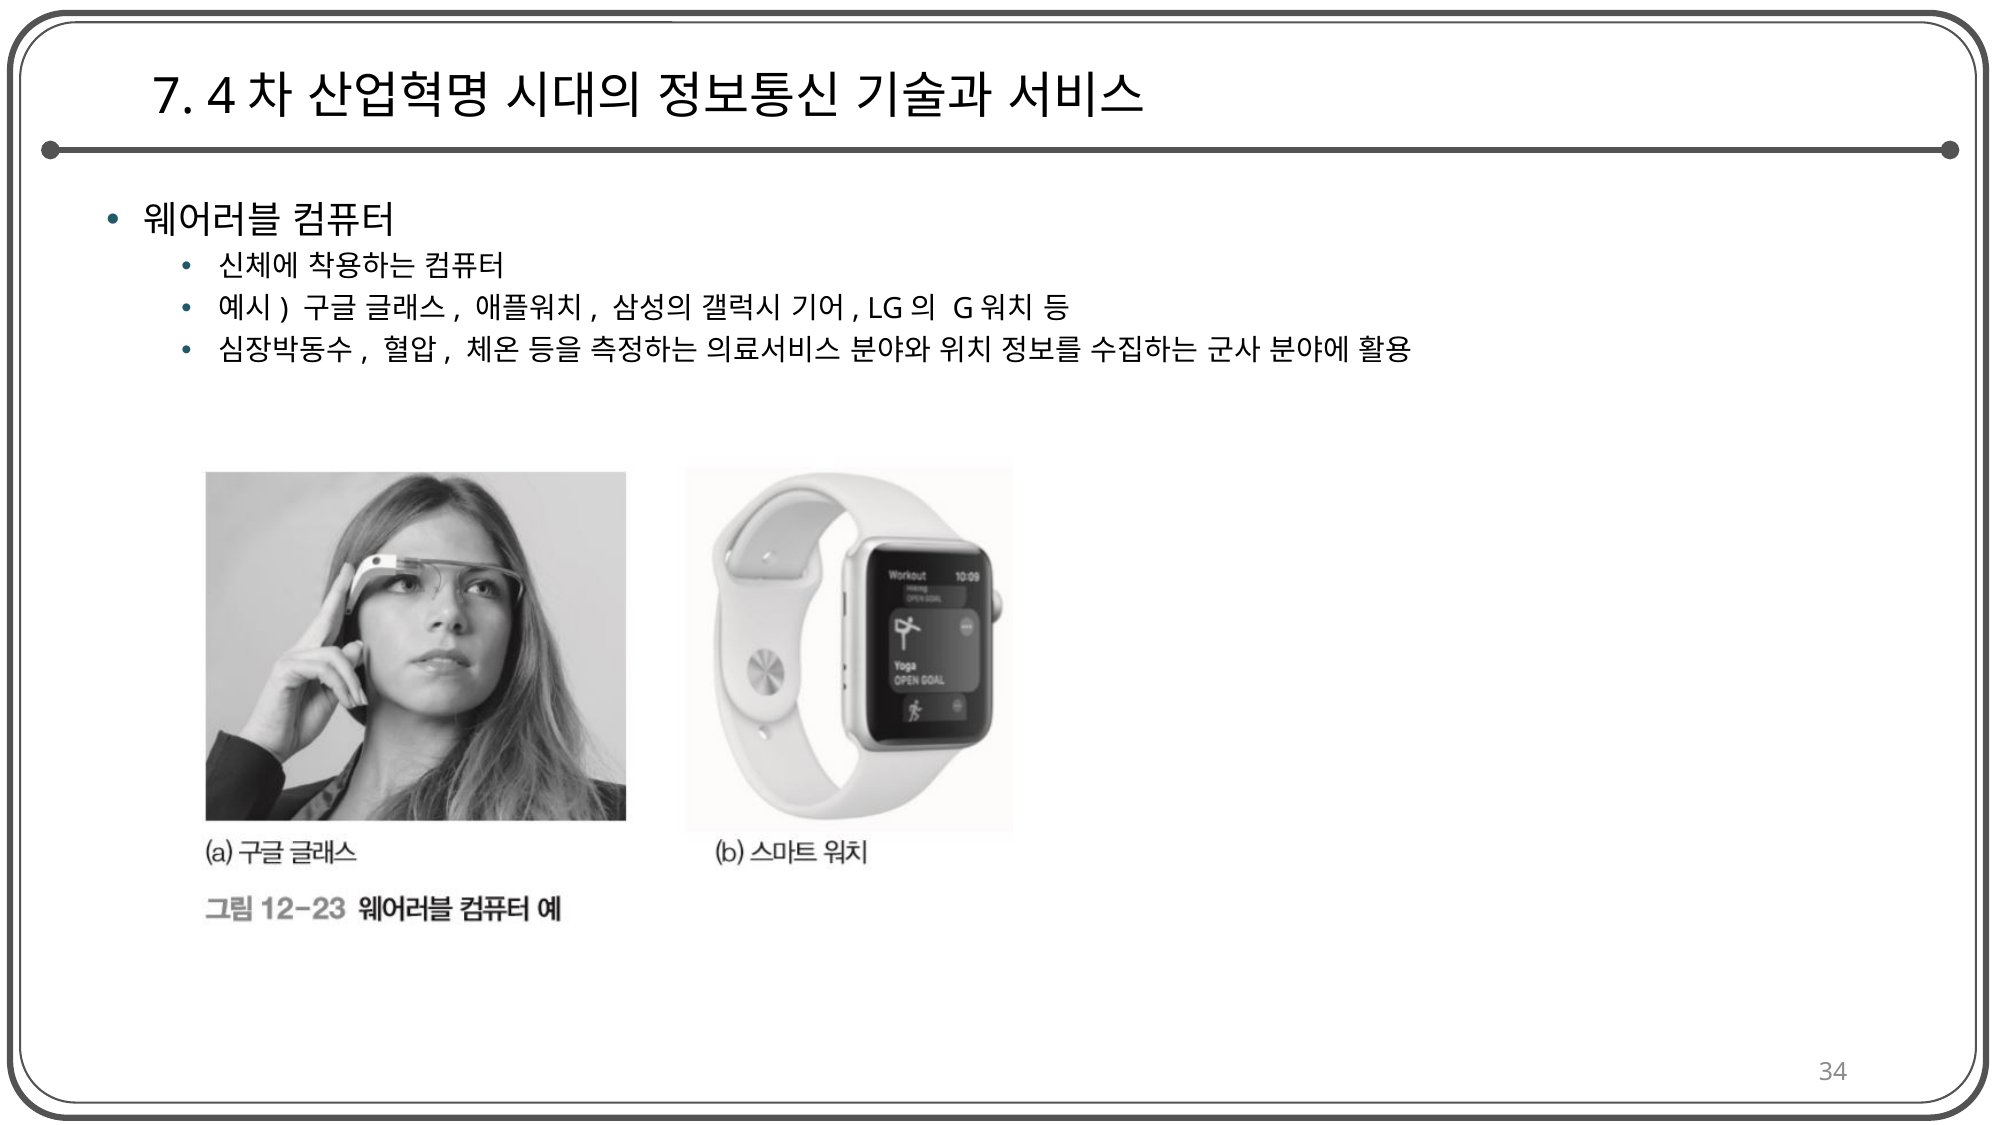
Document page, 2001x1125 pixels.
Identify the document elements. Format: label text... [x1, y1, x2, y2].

slide_number 34 [1412, 1042, 1863, 1103]
picture [192, 457, 1013, 932]
list 웨어러블 컴퓨터 신체에 착용하는 컴퓨터 예시) 구글 글래스, 애플워치, 삼성의 갤럭시 기어, LG의 G워치 등 심장박동수, 혈압, 체온 등을 측정하는 의료서비스 분야와 위치 정보를 수집하는 군사 분야에 활용 [91, 193, 1909, 1012]
title 7. 4차 산업혁명 시대의 정보통신 기술과 서비스 [137, 45, 1863, 150]
